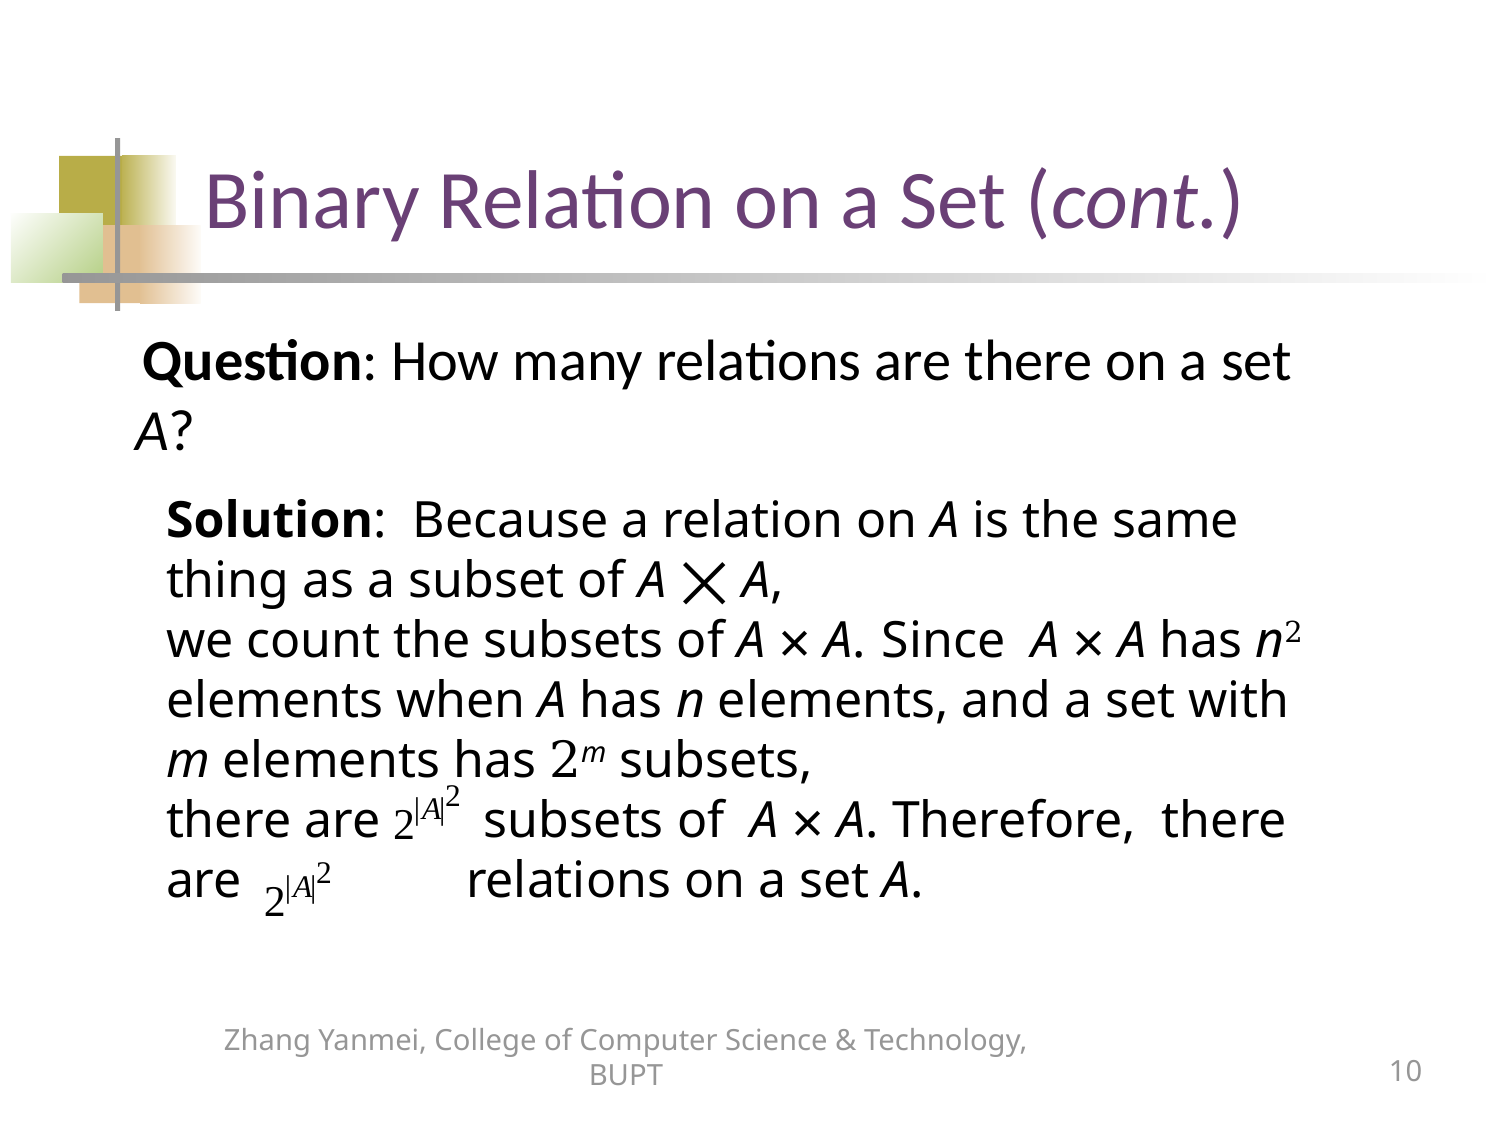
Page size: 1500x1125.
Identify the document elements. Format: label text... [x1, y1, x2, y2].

footer Zhang Yanmei, College of Computer Science & Technology, BUPT [189, 1022, 1063, 1099]
slide_number 10 [1124, 1024, 1438, 1101]
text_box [106, 479, 1319, 964]
list Question: How many relations are there on a set A? [75, 314, 1350, 480]
title Binary Relation on a Set (cont.) [189, 65, 1469, 253]
